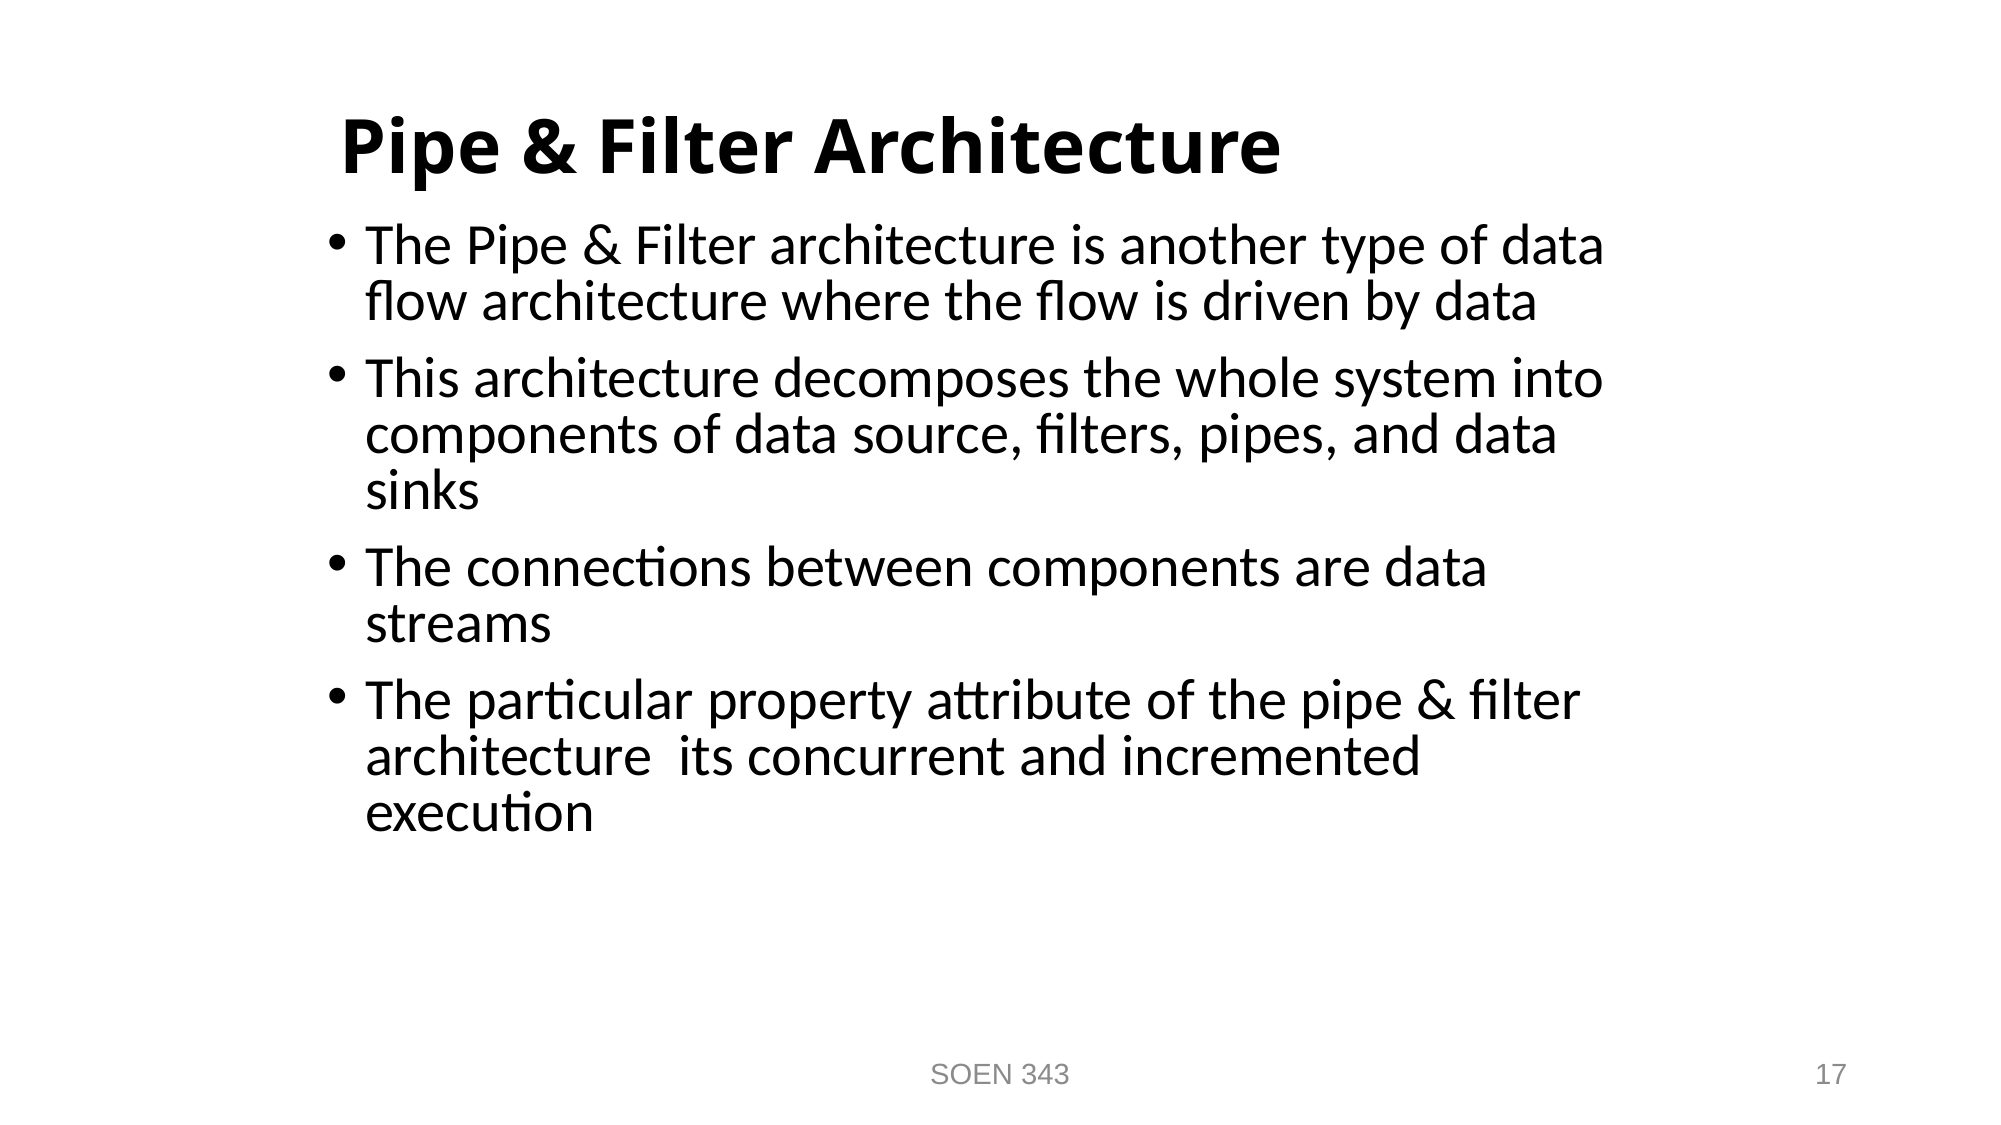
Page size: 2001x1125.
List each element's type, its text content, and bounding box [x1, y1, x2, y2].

title Pipe & Filter Architecture [324, 99, 1675, 288]
footer SOEN 343 [662, 1042, 1338, 1103]
list The Pipe & Filter architecture is another type of data flow architecture where the flow is driven by data This architecture decomposes the whole system into components of data source, filters, pipes, and data sinks The connections between components are data streams The particular property attribute of the pipe & filter architecture its concurrent and incremented execution [312, 212, 1663, 955]
slide_number 17 [1412, 1042, 1863, 1103]
